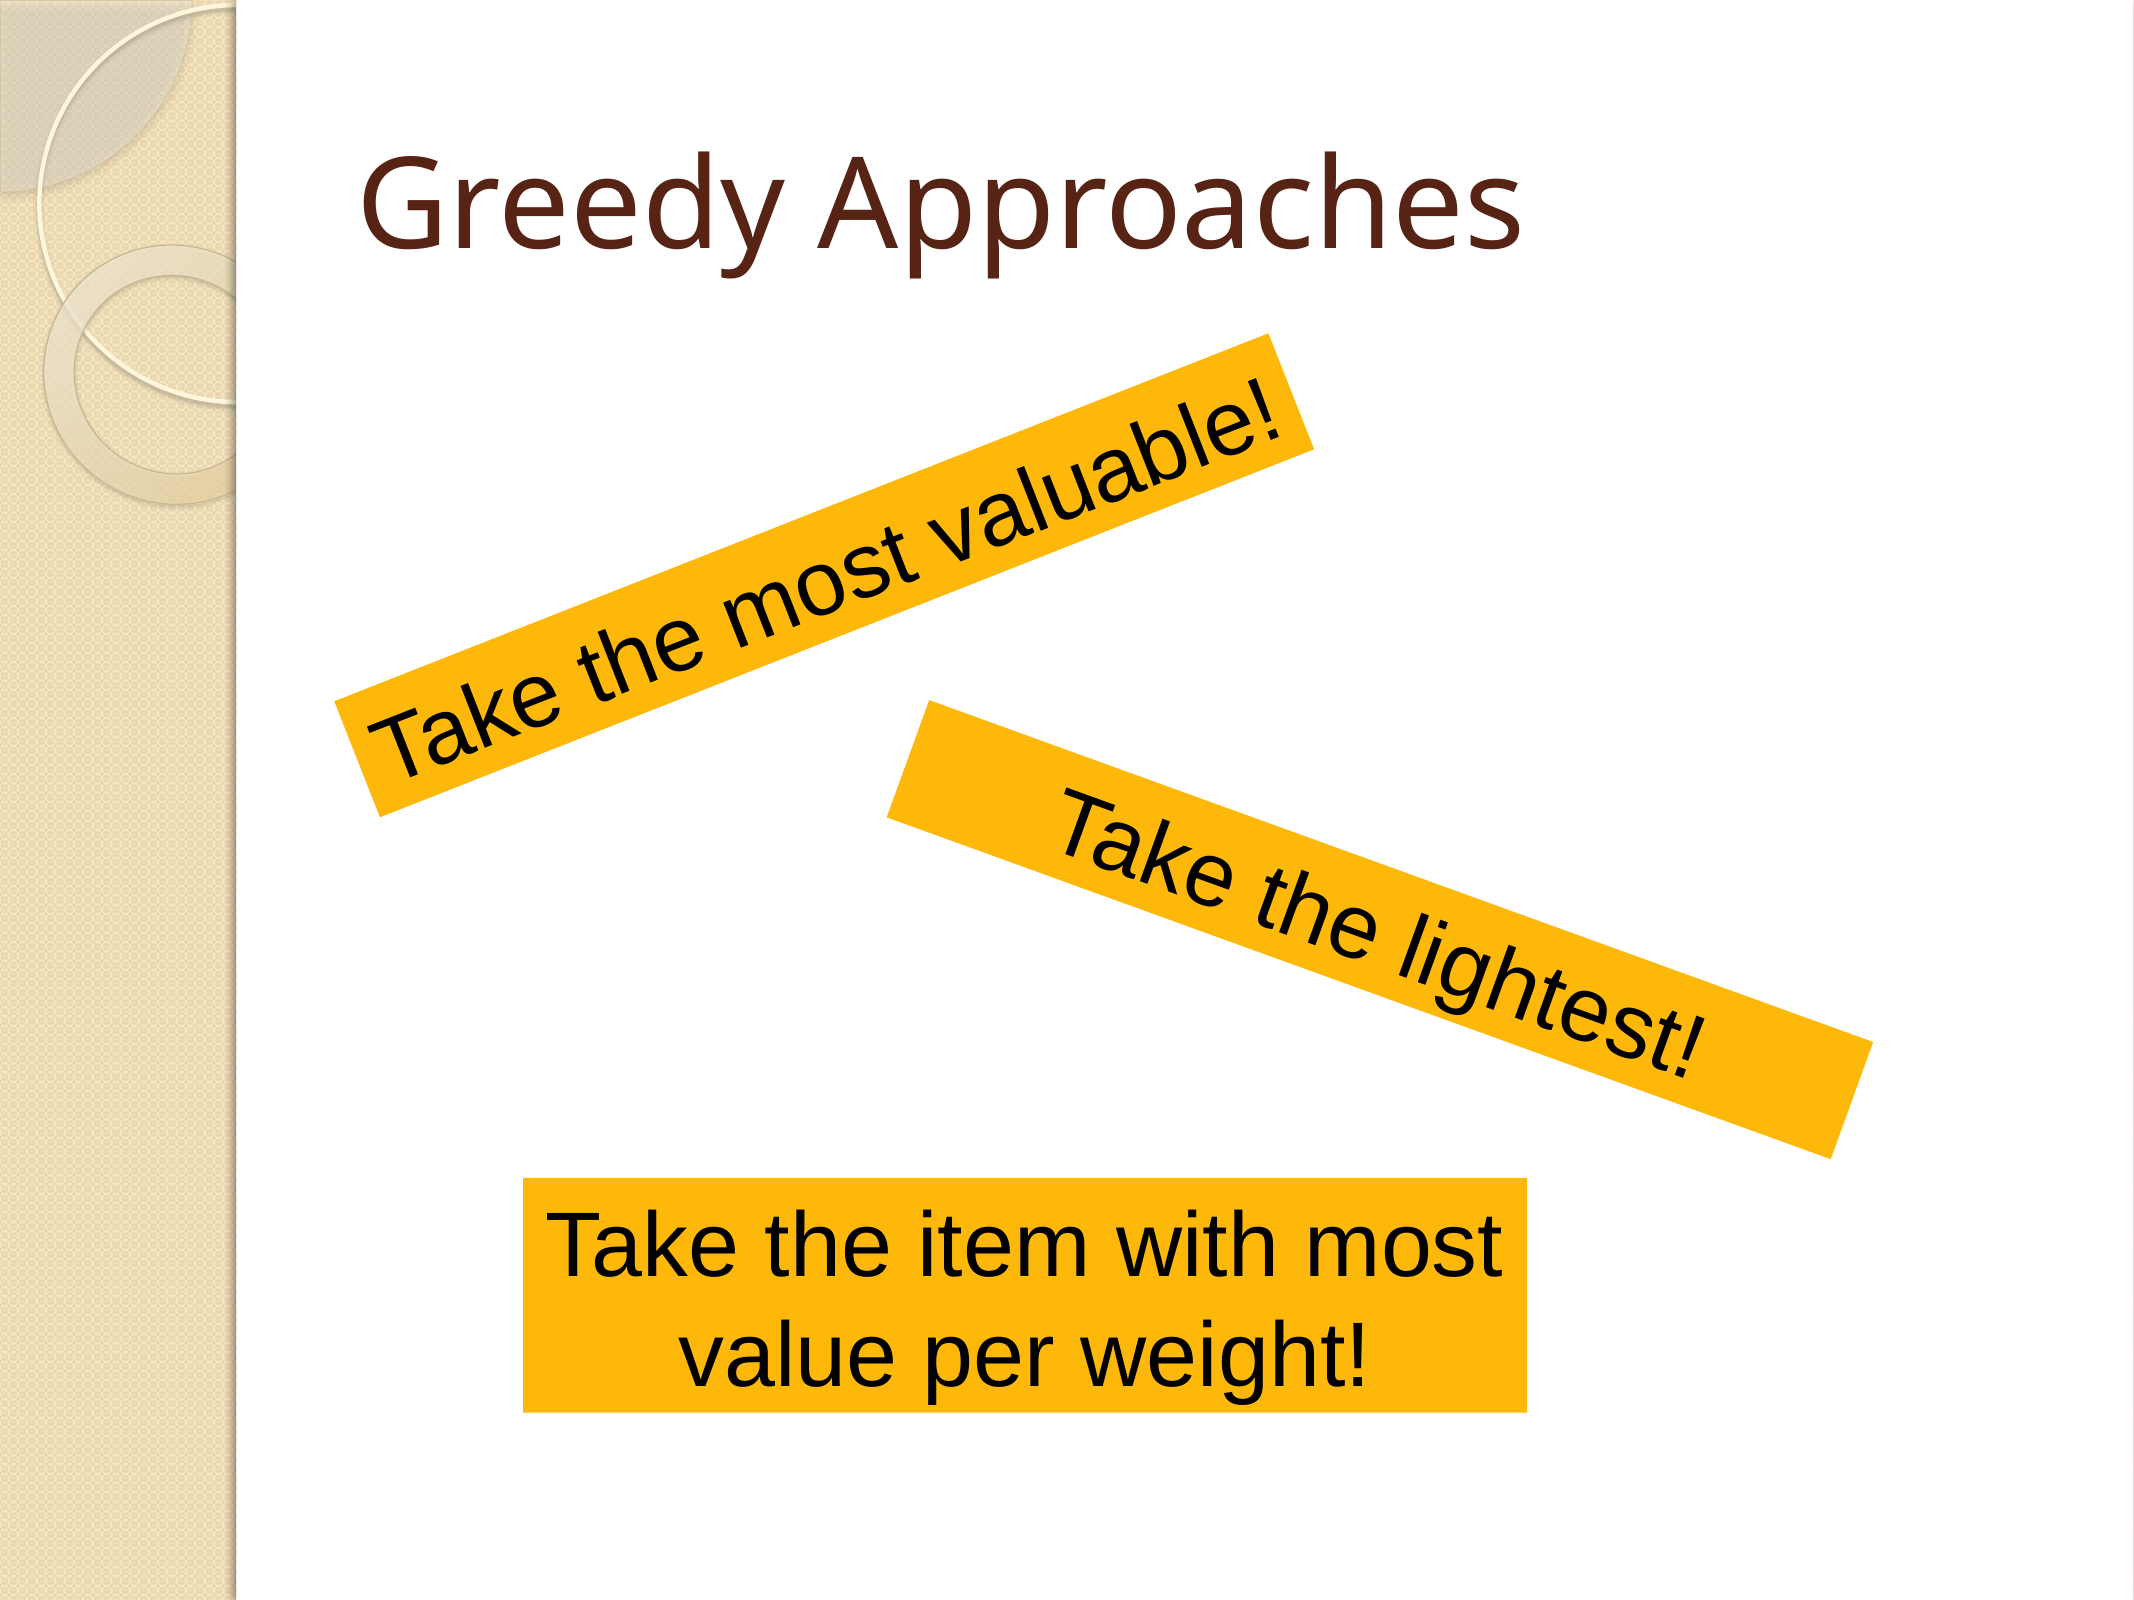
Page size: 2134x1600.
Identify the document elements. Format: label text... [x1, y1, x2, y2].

text_box Take the most valuable! [334, 333, 1315, 818]
title Greedy Approaches [334, 64, 2085, 331]
text_box Take the item with most value per weight! [523, 1177, 1528, 1413]
text_box Take the lightest! [886, 700, 1874, 1160]
